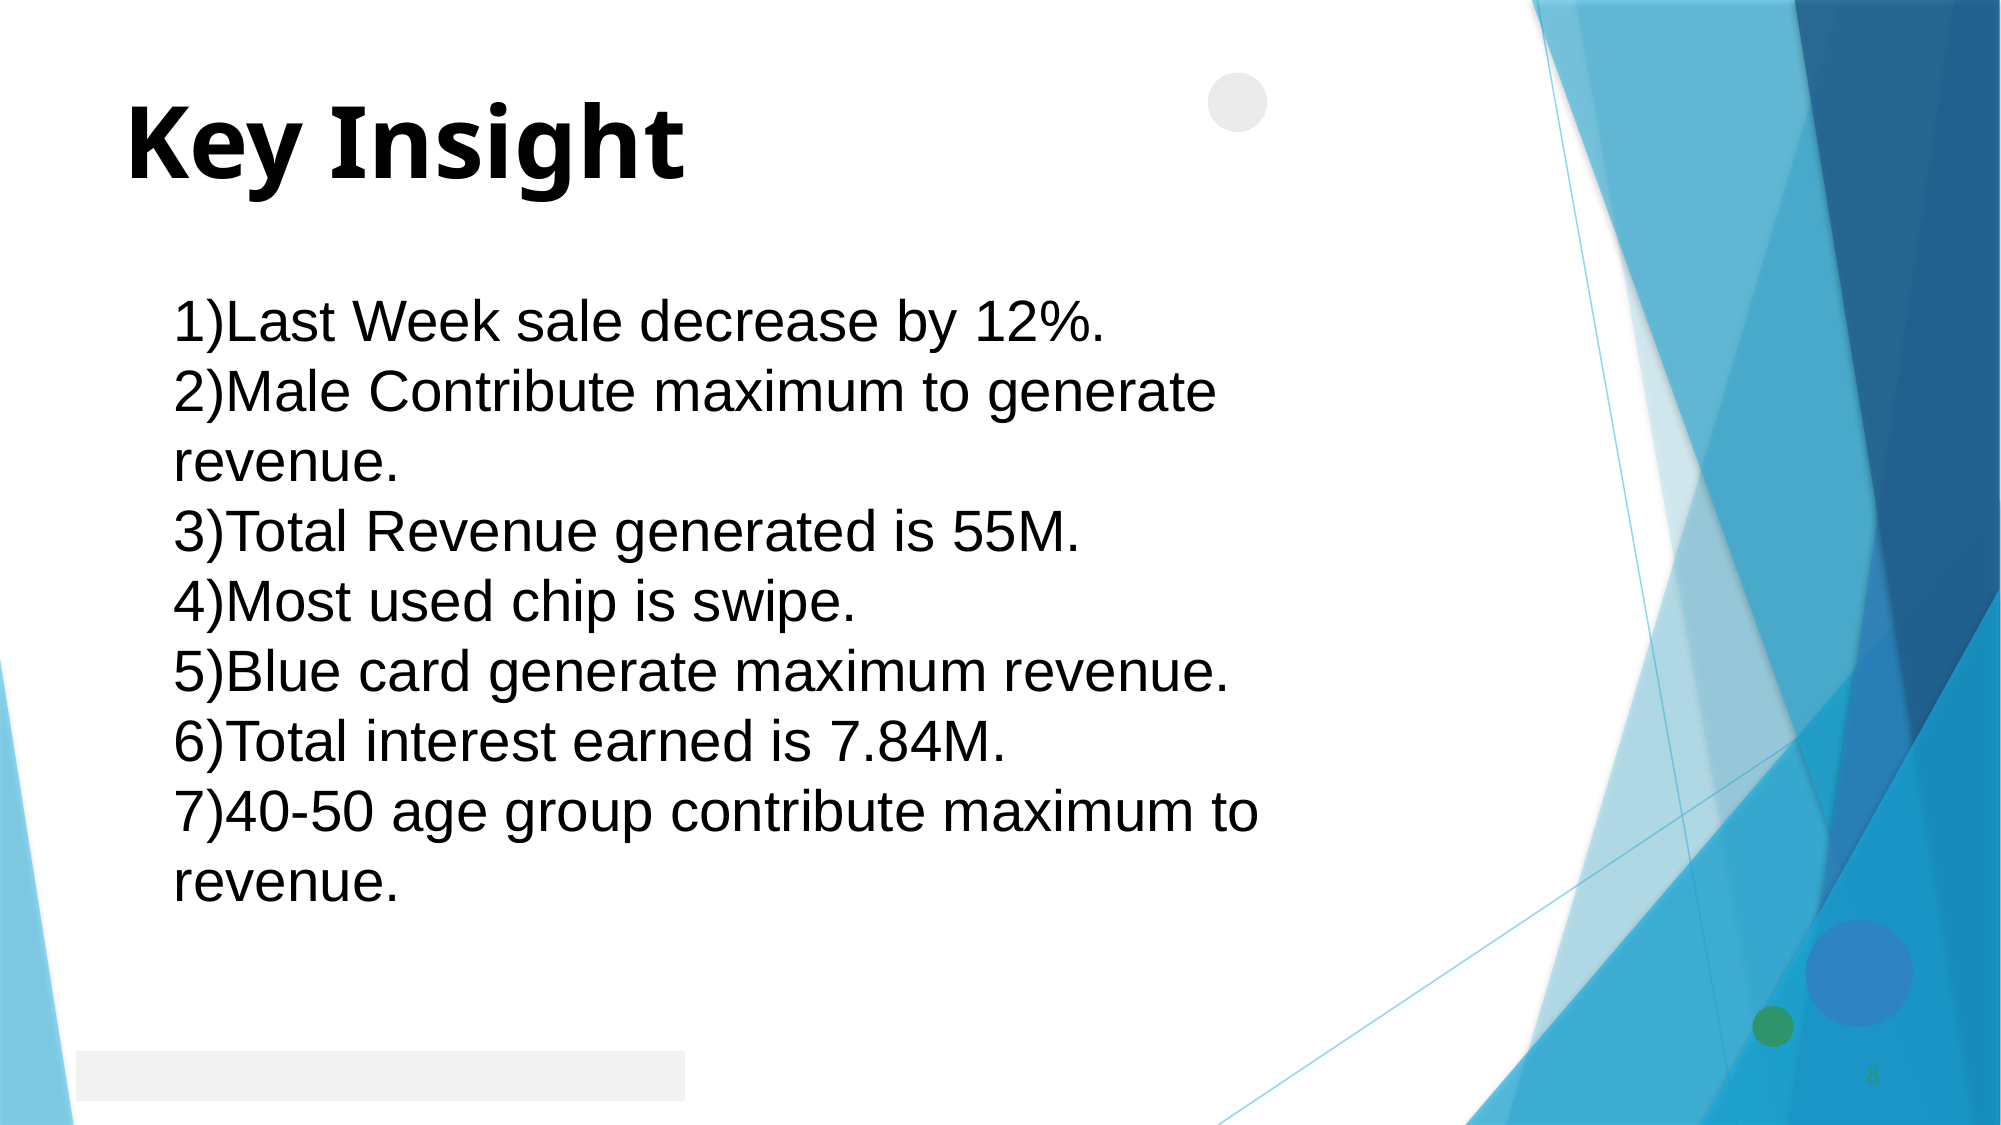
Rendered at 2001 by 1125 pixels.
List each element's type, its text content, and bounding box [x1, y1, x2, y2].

title Key Insight [108, 70, 979, 210]
list 1)Last Week sale decrease by 12%. 2)Male Contribute maximum to generate revenue. 3)Total Revenue generated is 55M. 4)Most used chip is swipe. 5)Blue card generate maximum revenue. 6)Total interest earned is 7.84M. 7)40-50 age group contribute maximum to revenue. [158, 271, 1318, 925]
picture [76, 1051, 686, 1101]
